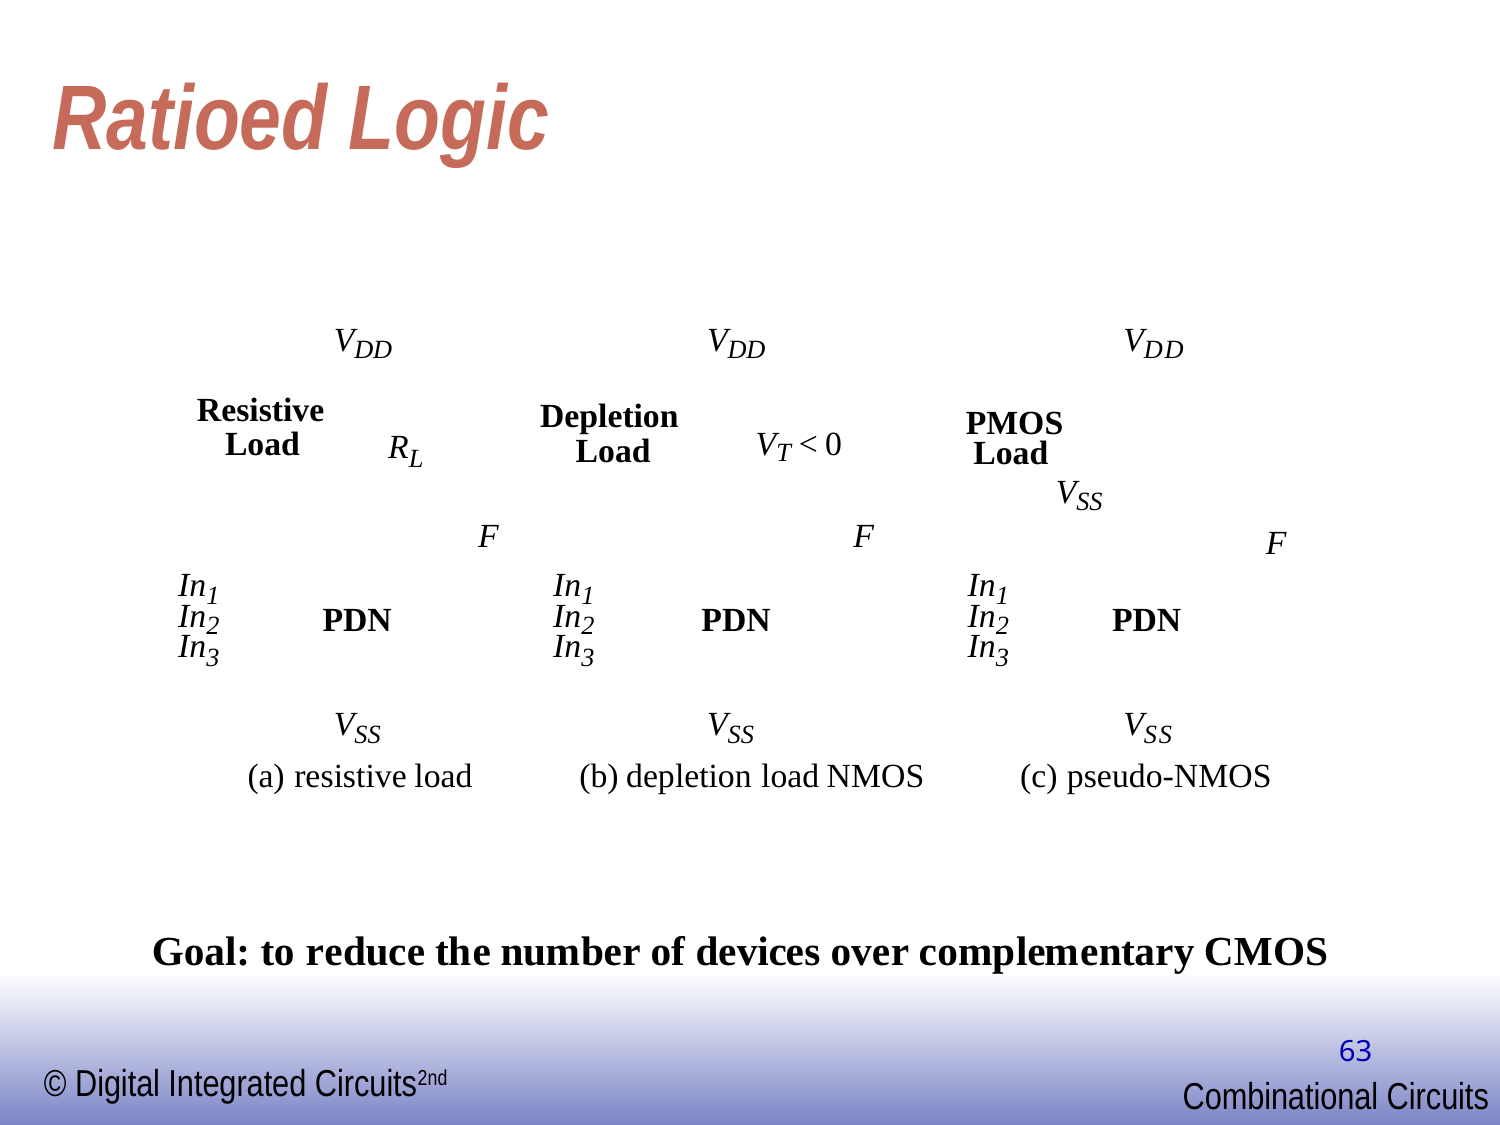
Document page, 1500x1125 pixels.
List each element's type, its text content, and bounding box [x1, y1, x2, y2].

slide_number 63 [1074, 1025, 1388, 1100]
picture [149, 312, 1332, 979]
title Ratioed Logic [37, 37, 1463, 175]
